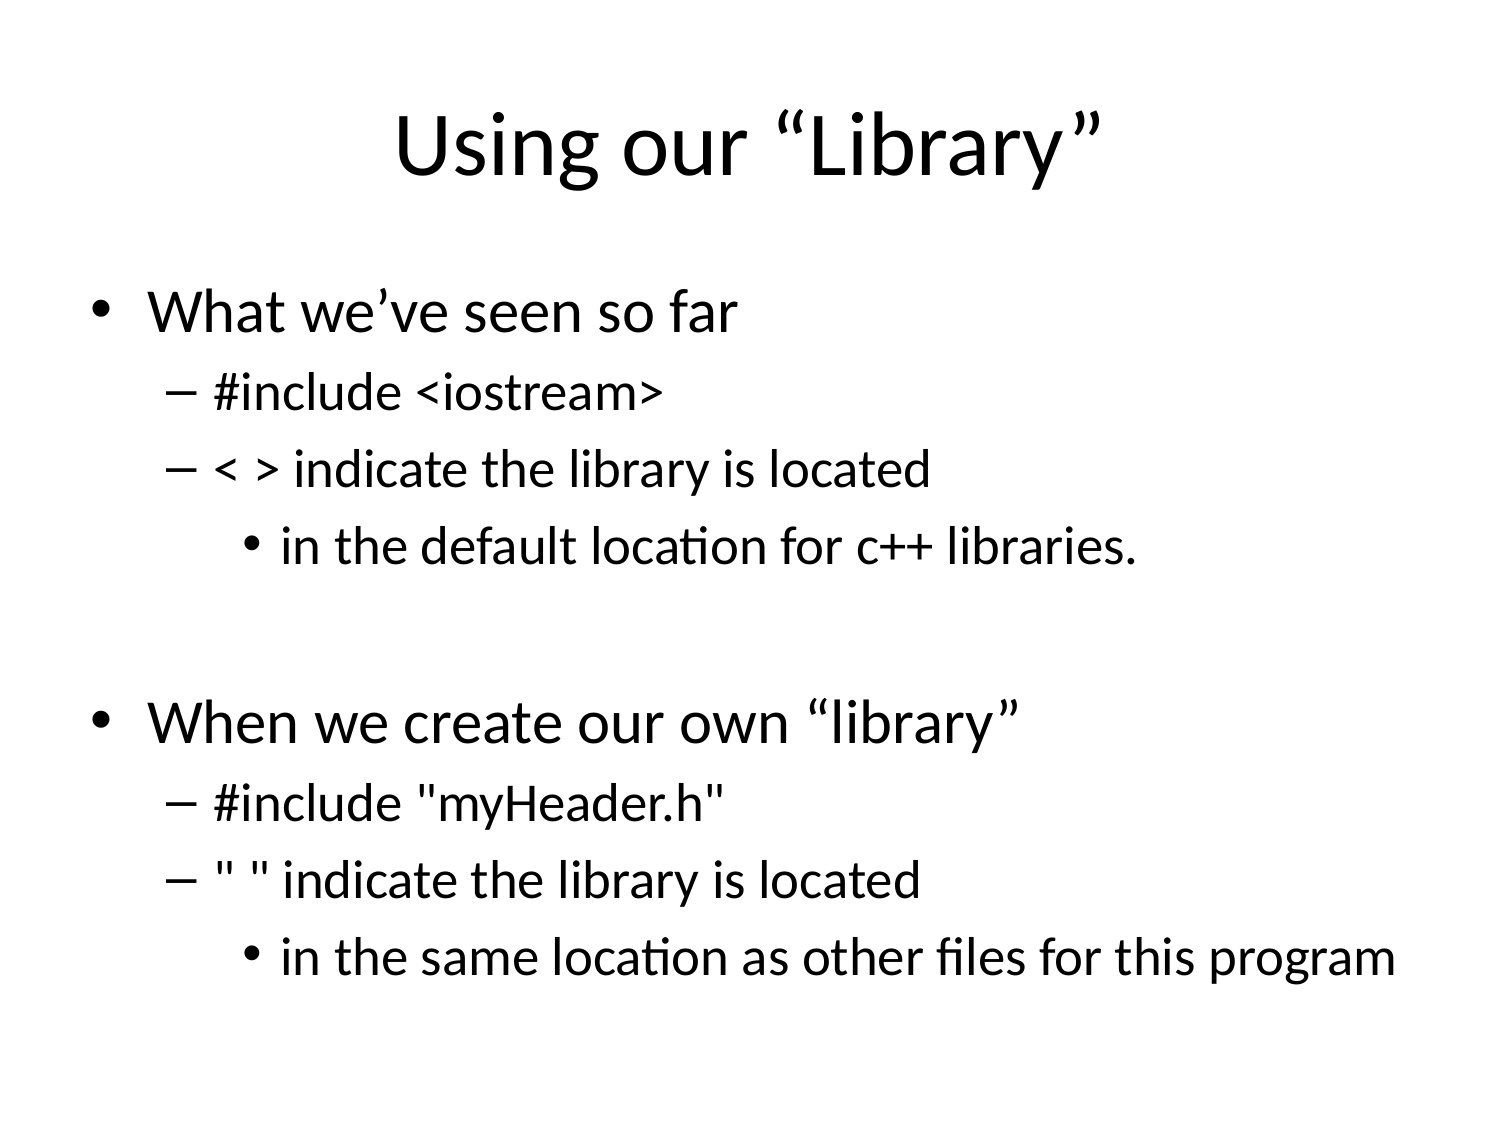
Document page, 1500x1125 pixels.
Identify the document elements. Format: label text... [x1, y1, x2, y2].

list What we’ve seen so far #include <iostream> < > indicate the library is located in the default location for c++ libraries. When we create our own “library” #include "myHeader.h" " " indicate the library is located in the same location as other files for this program [75, 262, 1425, 1005]
title Using our “Library” [75, 45, 1425, 233]
